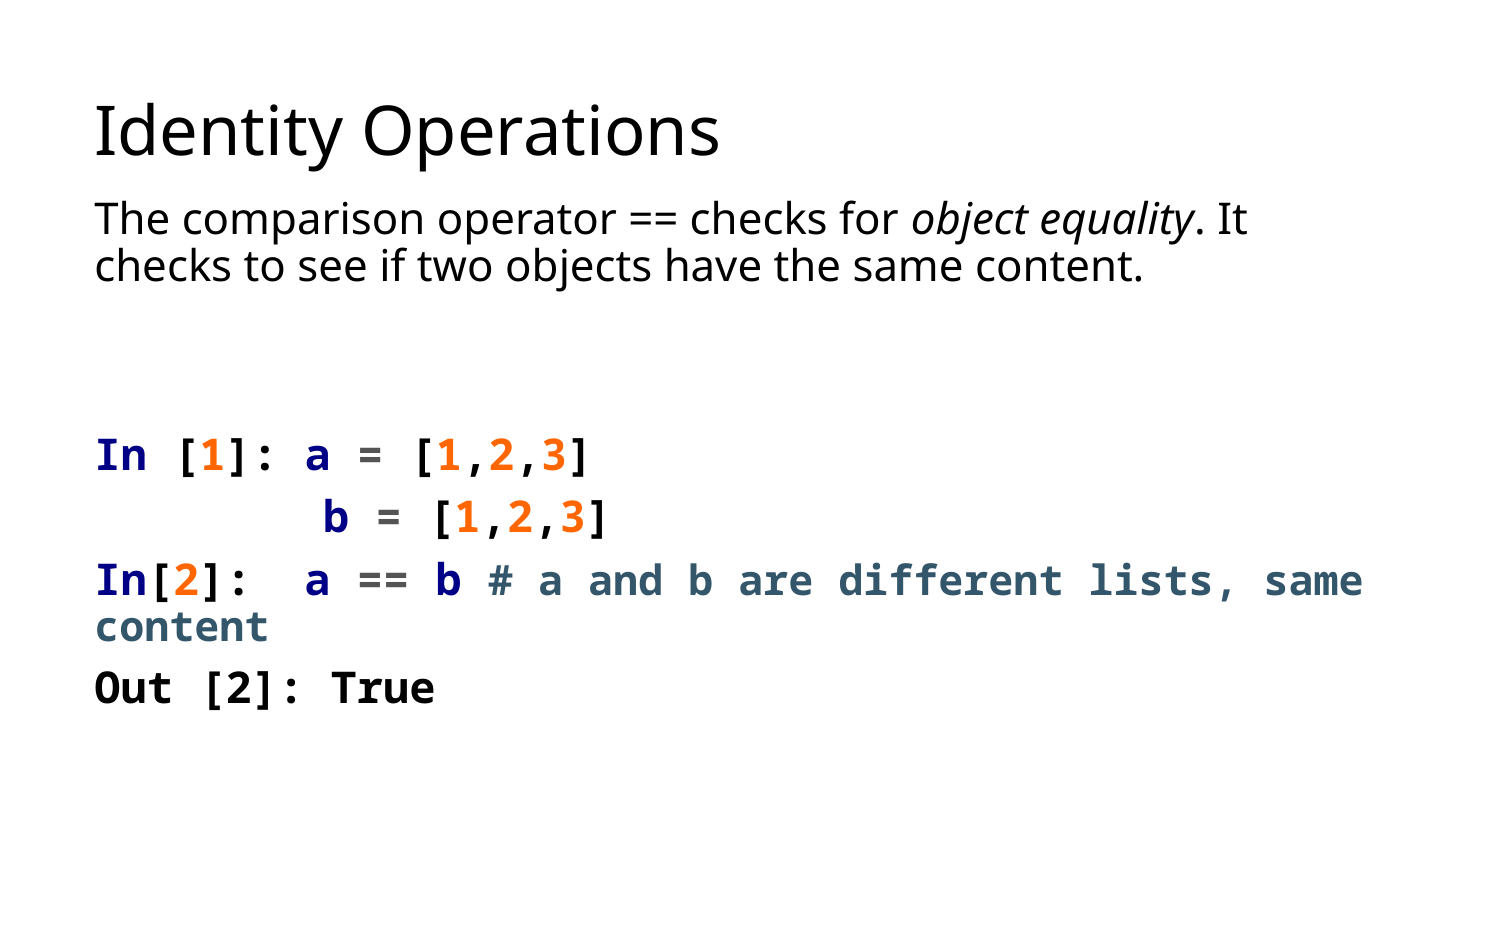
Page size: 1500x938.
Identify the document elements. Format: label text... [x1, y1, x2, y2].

list The comparison operator == checks for object equality. It checks to see if two objects have the same content. In [1]: a = [1,2,3] b = [1,2,3] In[2]: a == b # a and b are different lists, same content Out [2]: True [79, 188, 1401, 918]
title Identity Operations [79, 76, 1237, 188]
